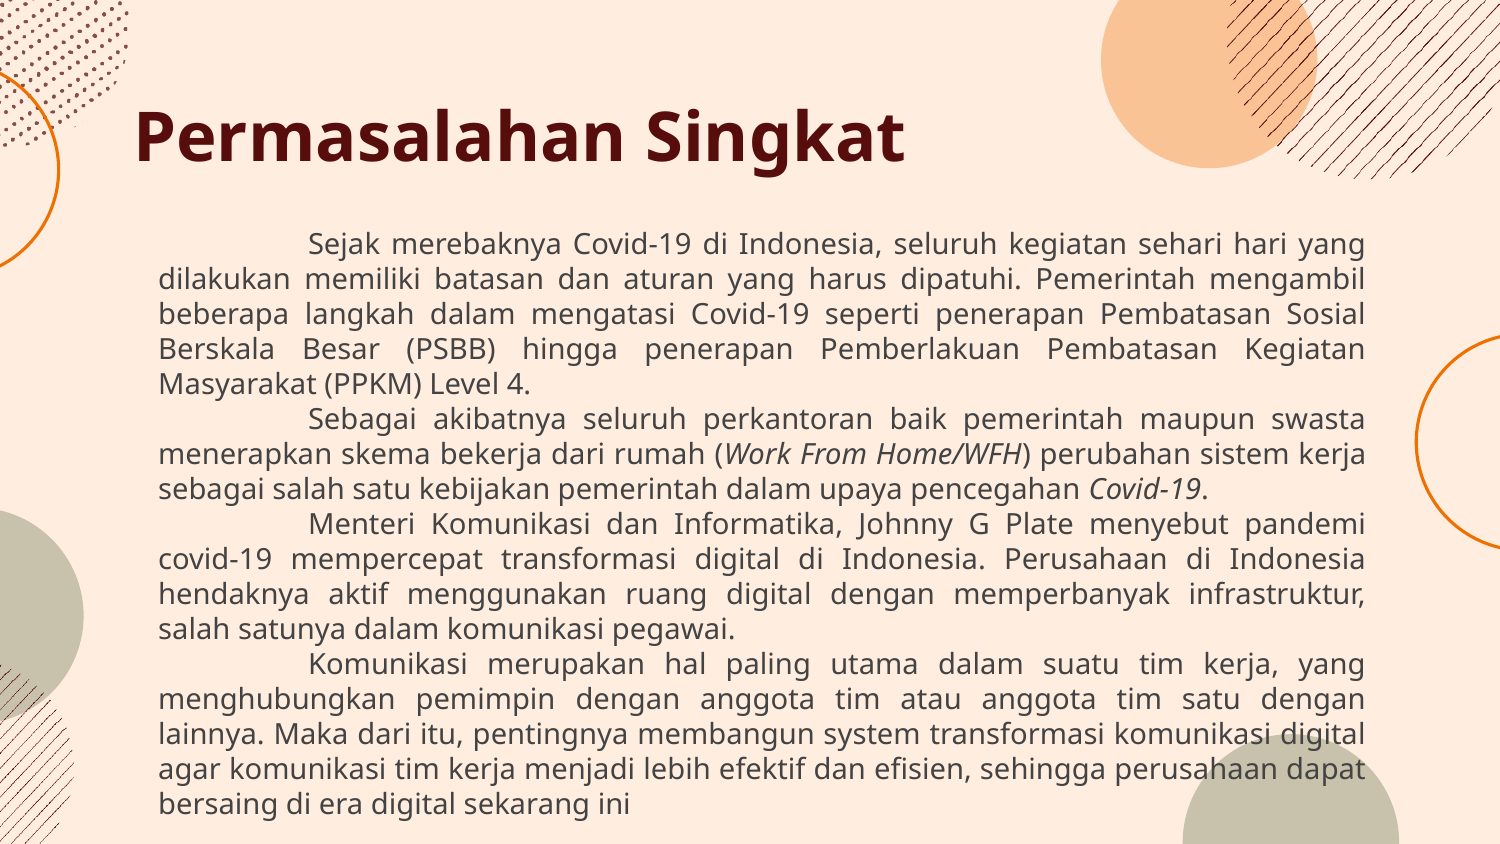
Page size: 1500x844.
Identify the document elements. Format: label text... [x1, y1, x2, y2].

picture [0, 0, 141, 160]
title Permasalahan Singkat [118, 88, 1382, 179]
picture [0, 648, 84, 844]
picture [1212, 0, 1500, 194]
list Sejak merebaknya Covid-19 di Indonesia, seluruh kegiatan sehari hari yang dilakukan memiliki batasan dan aturan yang harus dipatuhi. Pemerintah mengambil beberapa langkah dalam mengatasi Covid-19 seperti penerapan Pembatasan Sosial Berskala Besar (PSBB) hingga penerapan Pemberlakuan Pembatasan Kegiatan Masyarakat (PPKM) Level 4. Sebagai akibatnya seluruh perkantoran baik pemerintah maupun swasta menerapkan skema bekerja dari rumah (Work From Home/WFH) perubahan sistem kerja sebagai salah satu kebijakan pemerintah dalam upaya pencegahan Covid-19. Menteri Komunikasi dan Informatika, Johnny G Plate menyebut pandemi covid-19 mempercepat transformasi digital di Indonesia. Perusahaan di Indonesia hendaknya aktif menggunakan ruang digital dengan memperbanyak infrastruktur, salah satunya dalam komunikasi pegawai. Komunikasi merupakan hal paling utama dalam suatu tim kerja, yang menghubungkan pemimpin dengan anggota tim atau anggota tim satu dengan lainnya. Maka dari itu, pentingnya membangun system transformasi komunikasi digital agar komunikasi tim kerja menjadi lebih efektif dan efisien, sehingga perusahaan dapat bersaing di era digital sekarang ini [118, 210, 1382, 757]
picture [0, 76, 56, 160]
